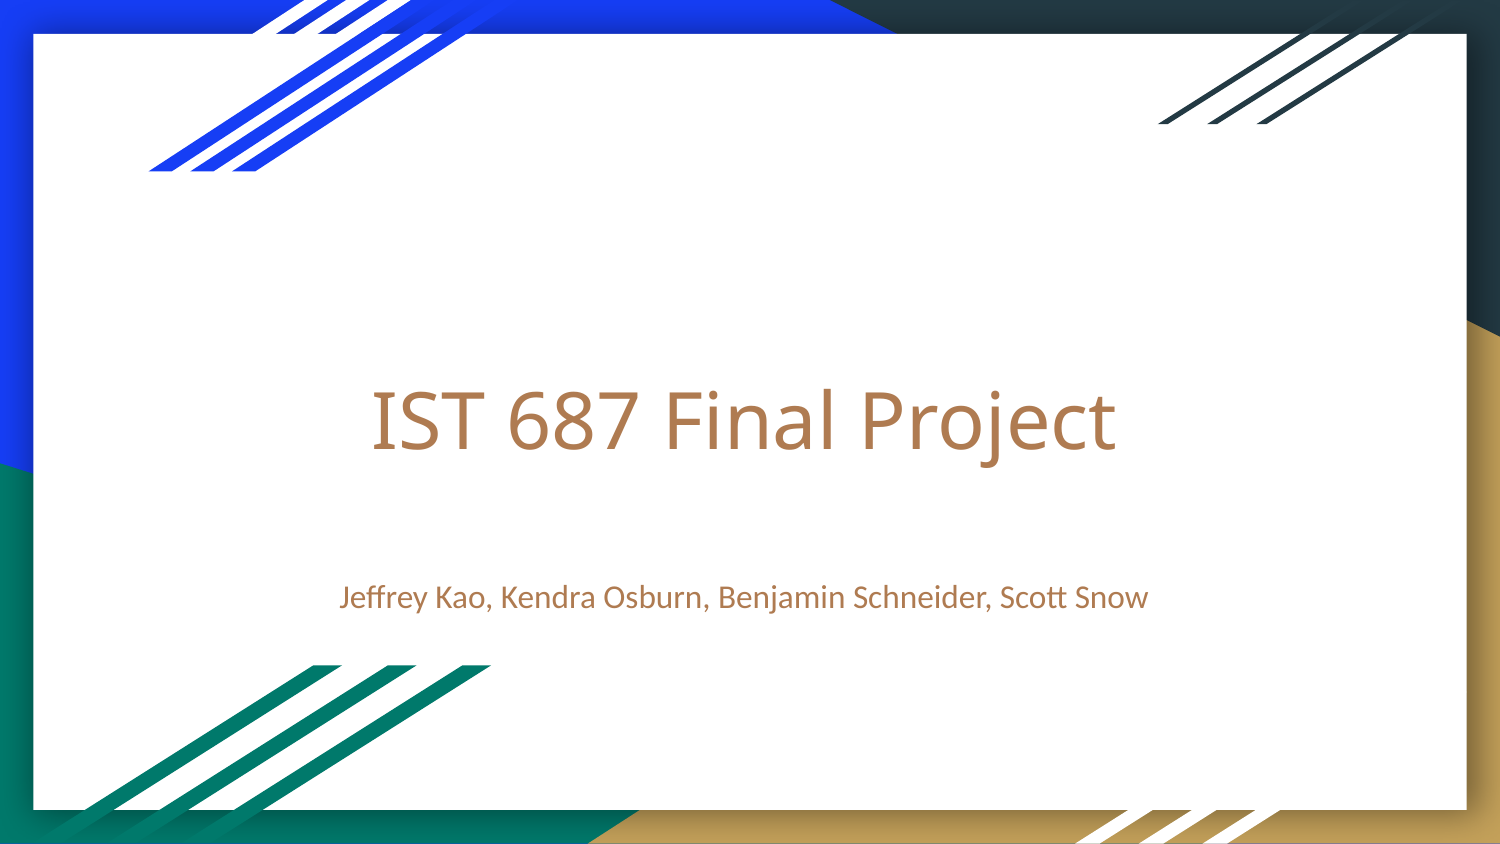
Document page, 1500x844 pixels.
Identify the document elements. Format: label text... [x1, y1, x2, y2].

subtitle Jeffrey Kao, Kendra Osburn, Benjamin Schneider, Scott Snow [304, 559, 1185, 646]
title IST 687 Final Project [304, 298, 1185, 537]
